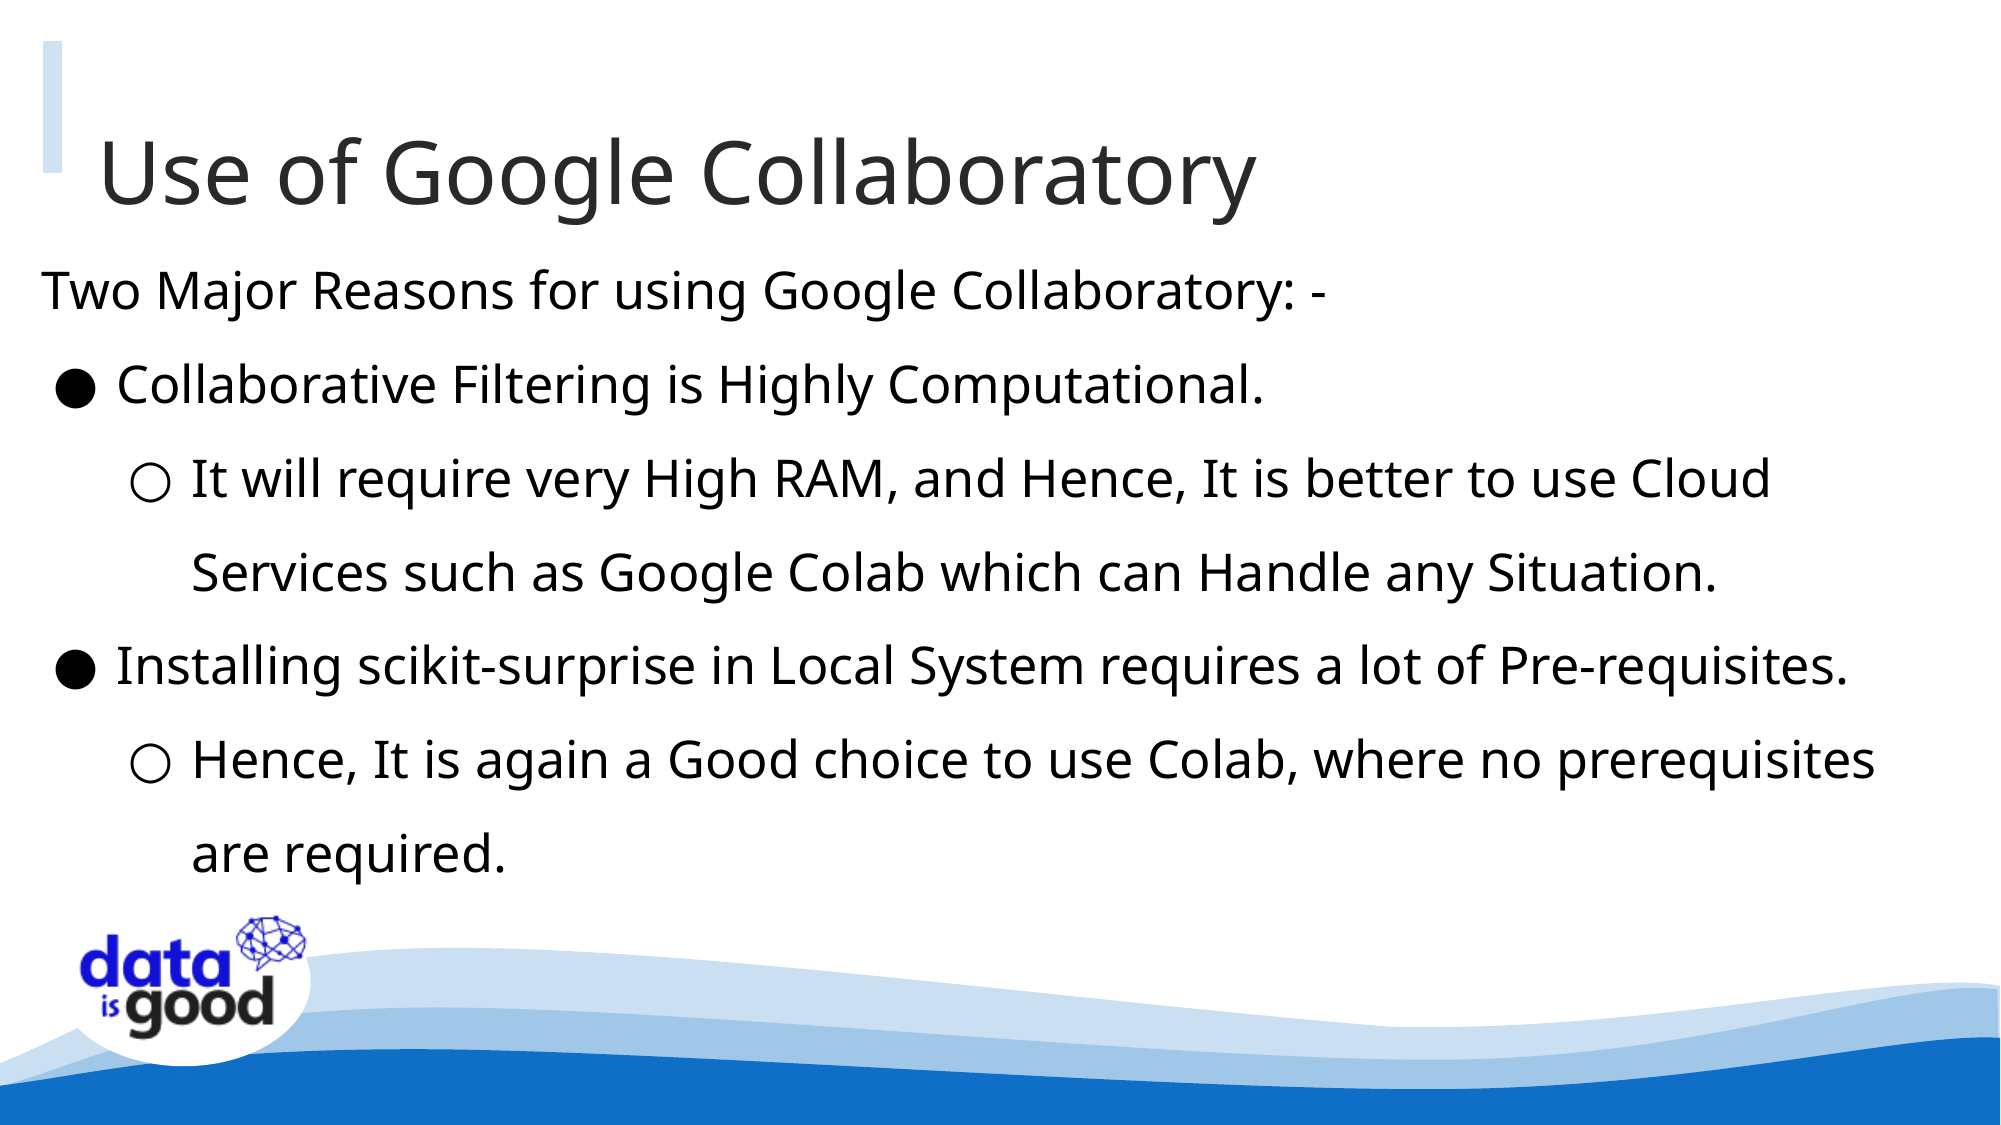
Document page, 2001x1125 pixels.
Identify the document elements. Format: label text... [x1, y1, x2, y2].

picture [78, 913, 307, 1072]
title Use of Google Collaboratory [82, 49, 2000, 160]
list Two Major Reasons for using Google Collaboratory: - Collaborative Filtering is Highly Computational. It will require very High RAM, and Hence, It is better to use Cloud Services such as Google Colab which can Handle any Situation. Installing scikit-surprise in Local System requires a lot of Pre-requisites. Hence, It is again a Good choice to use Colab, where no prerequisites are required. [26, 211, 1974, 726]
